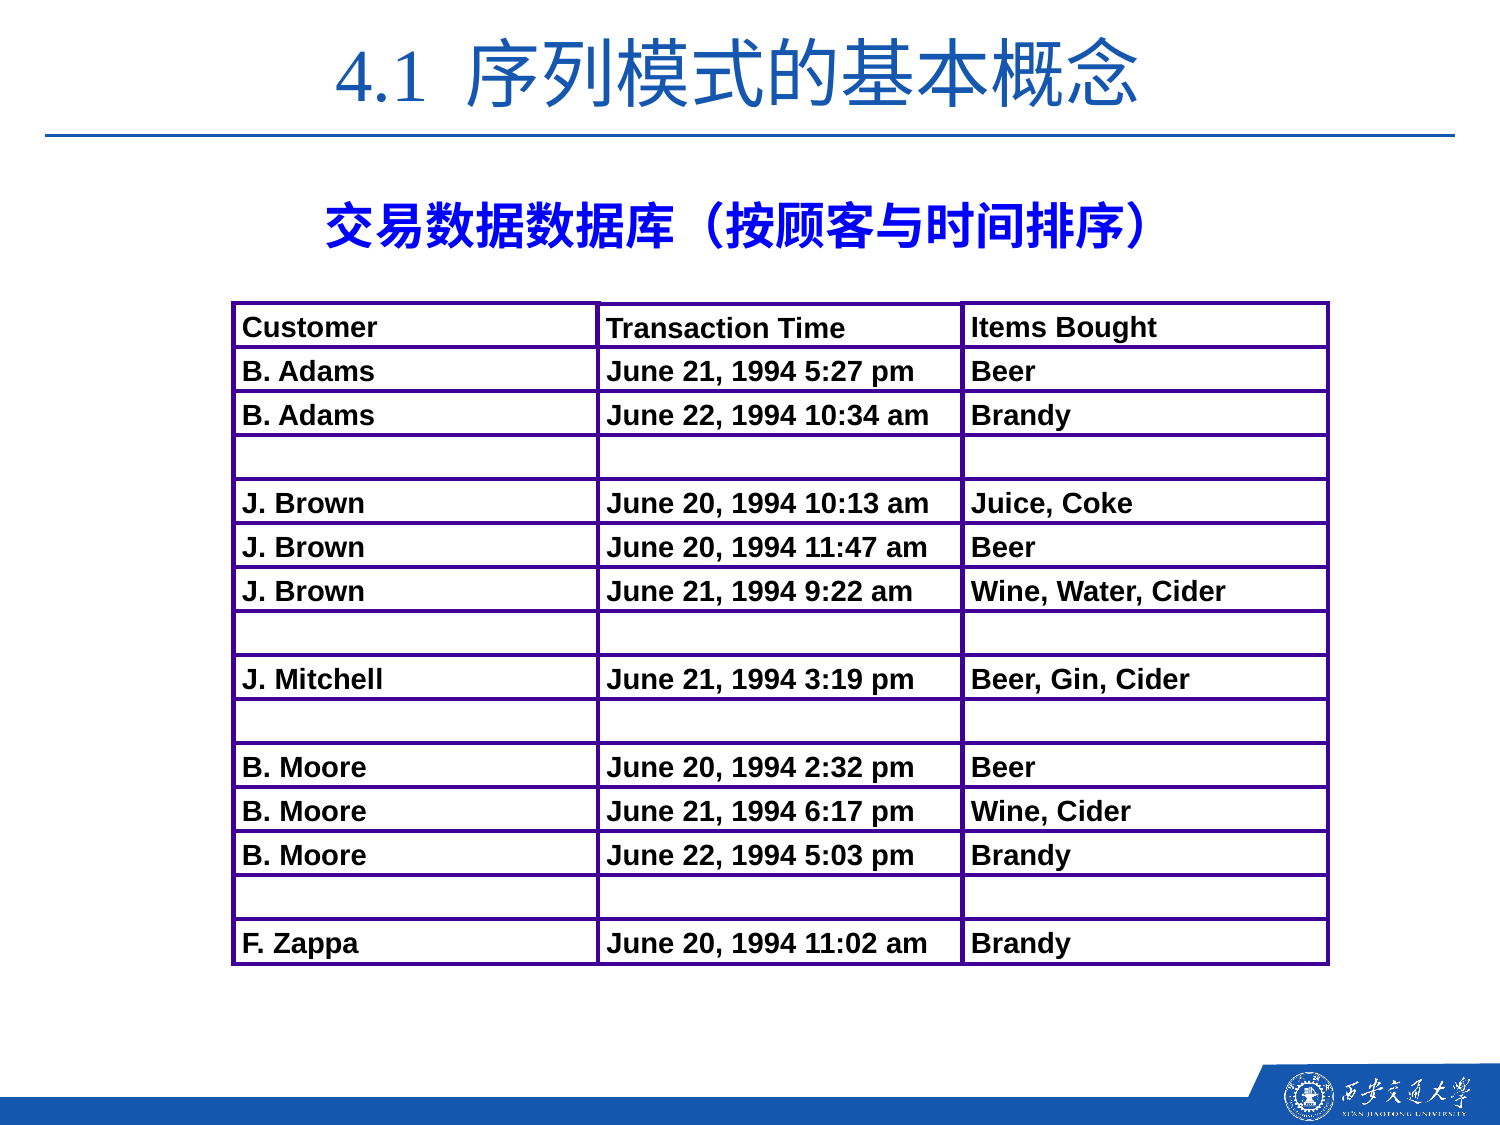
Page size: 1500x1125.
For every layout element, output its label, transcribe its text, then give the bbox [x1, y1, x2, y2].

text_box B. Adams [233, 391, 598, 435]
text_box June 22, 1994 10:34 am [598, 391, 962, 435]
text_box [233, 699, 598, 743]
text_box [233, 435, 598, 479]
text_box 交易数据数据库（按顾客与时间排序） [58, 171, 1442, 257]
text_box June 22, 1994 5:03 pm [598, 830, 962, 874]
text_box June 21, 1994 3:19 pm [598, 655, 962, 699]
text_box B. Adams [233, 347, 598, 391]
text_box Brandy [962, 918, 1329, 964]
text_box June 20, 1994 10:13 am [598, 479, 962, 523]
text_box June 21, 1994 6:17 pm [598, 786, 962, 830]
text_box B. Moore [233, 830, 598, 874]
text_box June 21, 1994 9:22 am [598, 567, 962, 611]
text_box [962, 435, 1329, 479]
text_box [962, 874, 1329, 918]
text_box [233, 874, 598, 918]
text_box Beer, Gin, Cider [962, 655, 1329, 699]
text_box [962, 611, 1329, 655]
text_box Juice, Coke [962, 479, 1329, 523]
text_box J. Brown [233, 523, 598, 567]
text_box [962, 699, 1329, 743]
text_box Wine, Cider [962, 786, 1329, 830]
text_box [598, 435, 962, 479]
text_box Transaction Time [597, 304, 962, 347]
text_box J. Brown [233, 567, 598, 611]
text_box B. Moore [233, 786, 598, 830]
text_box Brandy [962, 830, 1329, 874]
text_box Beer [962, 523, 1329, 567]
text_box June 20, 1994 11:47 am [598, 523, 962, 567]
text_box [598, 874, 962, 918]
text_box Customer [233, 303, 599, 347]
text_box B. Moore [233, 743, 598, 786]
text_box [233, 611, 598, 655]
text_box Beer [962, 347, 1329, 391]
text_box [598, 611, 962, 655]
text_box Beer [962, 743, 1329, 786]
text_box Items Bought [962, 303, 1329, 347]
text_box Brandy [962, 391, 1329, 435]
text_box [598, 699, 962, 743]
text_box June 21, 1994 5:27 pm [598, 347, 962, 391]
text_box F. Zappa [233, 918, 598, 964]
text_box J. Brown [233, 479, 598, 523]
text_box J. Mitchell [233, 655, 598, 699]
text_box 4.1 序列模式的基本概念 [135, 19, 1341, 124]
text_box Wine, Water, Cider [962, 567, 1329, 611]
text_box June 20, 1994 2:32 pm [598, 743, 962, 786]
text_box June 20, 1994 11:02 am [598, 918, 962, 964]
